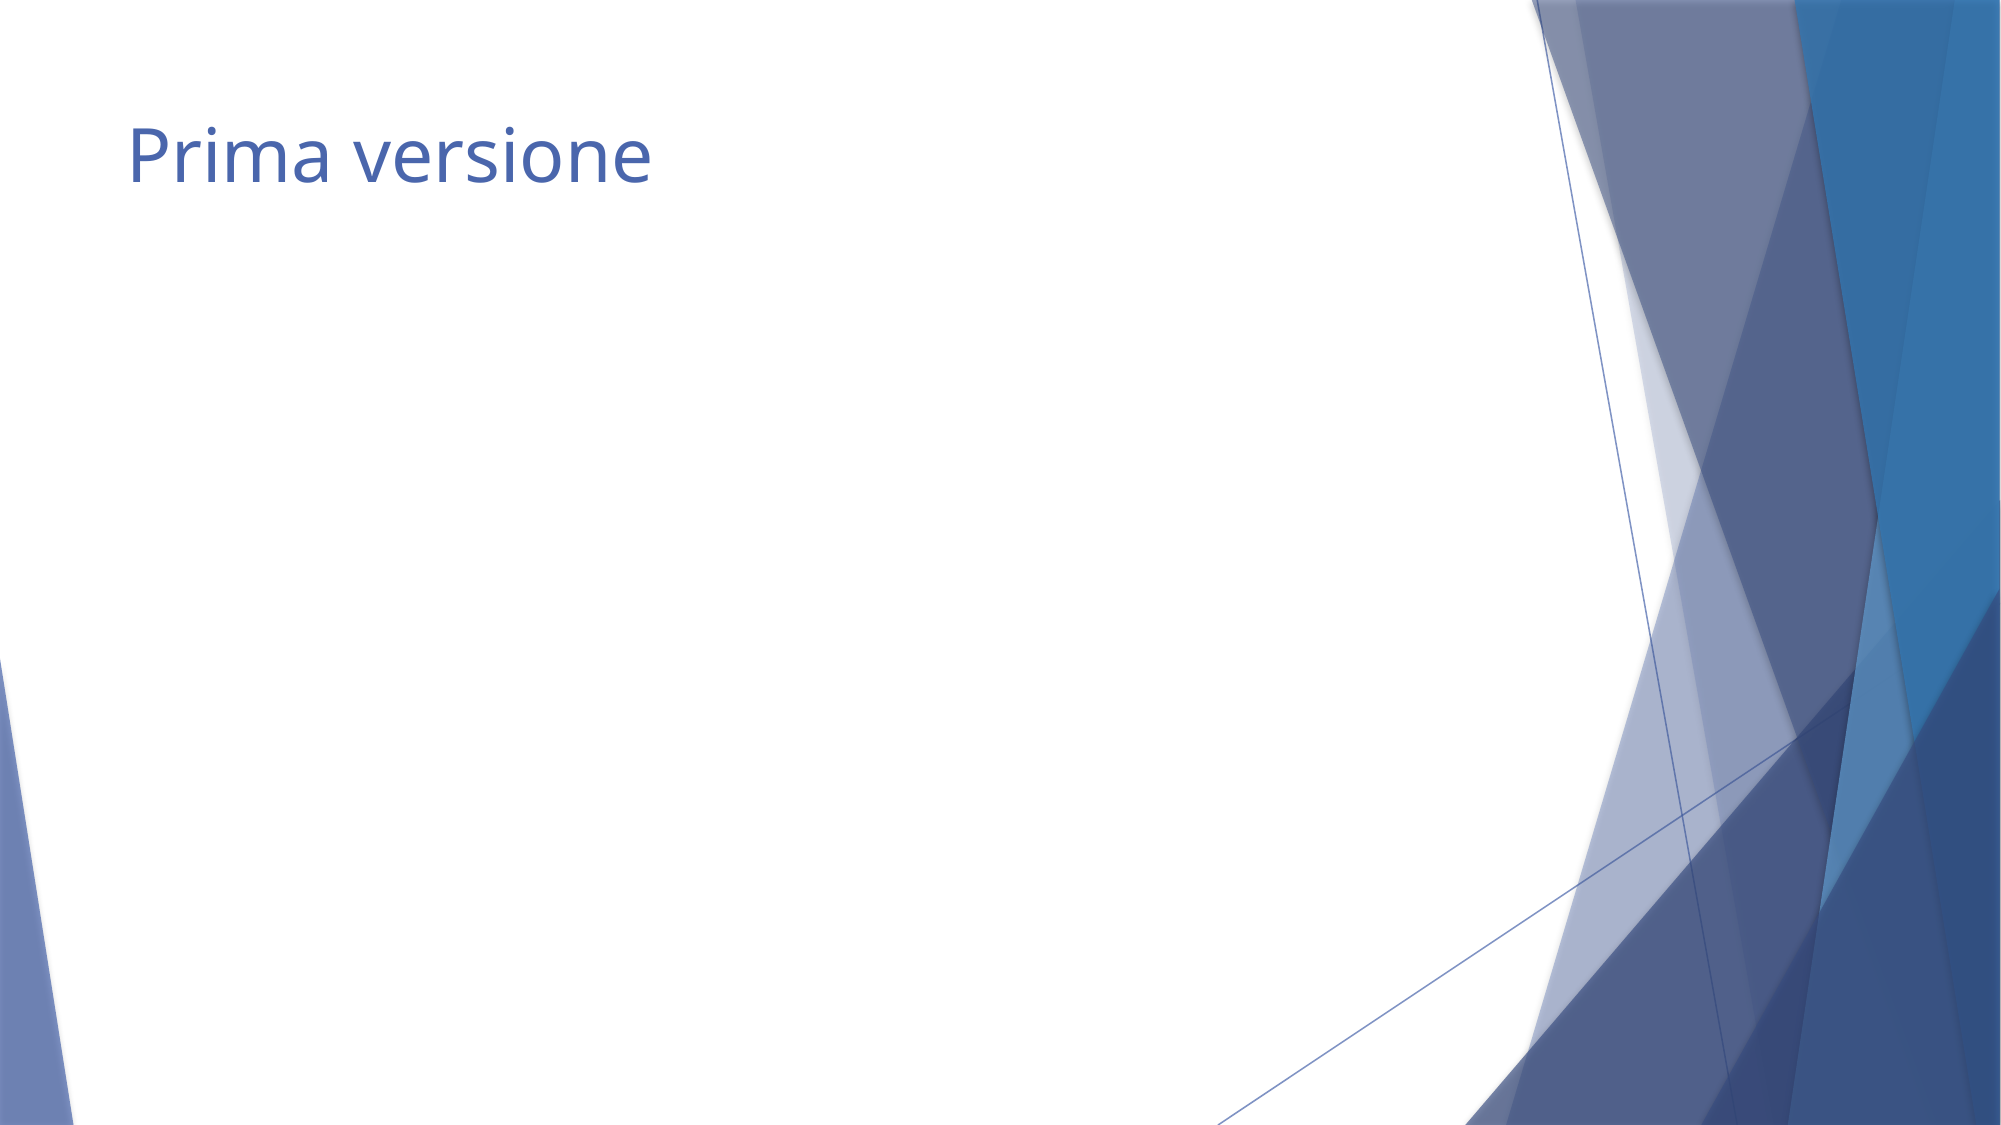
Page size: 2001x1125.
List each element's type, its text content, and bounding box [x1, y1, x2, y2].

title Prima versione [111, 99, 1522, 317]
